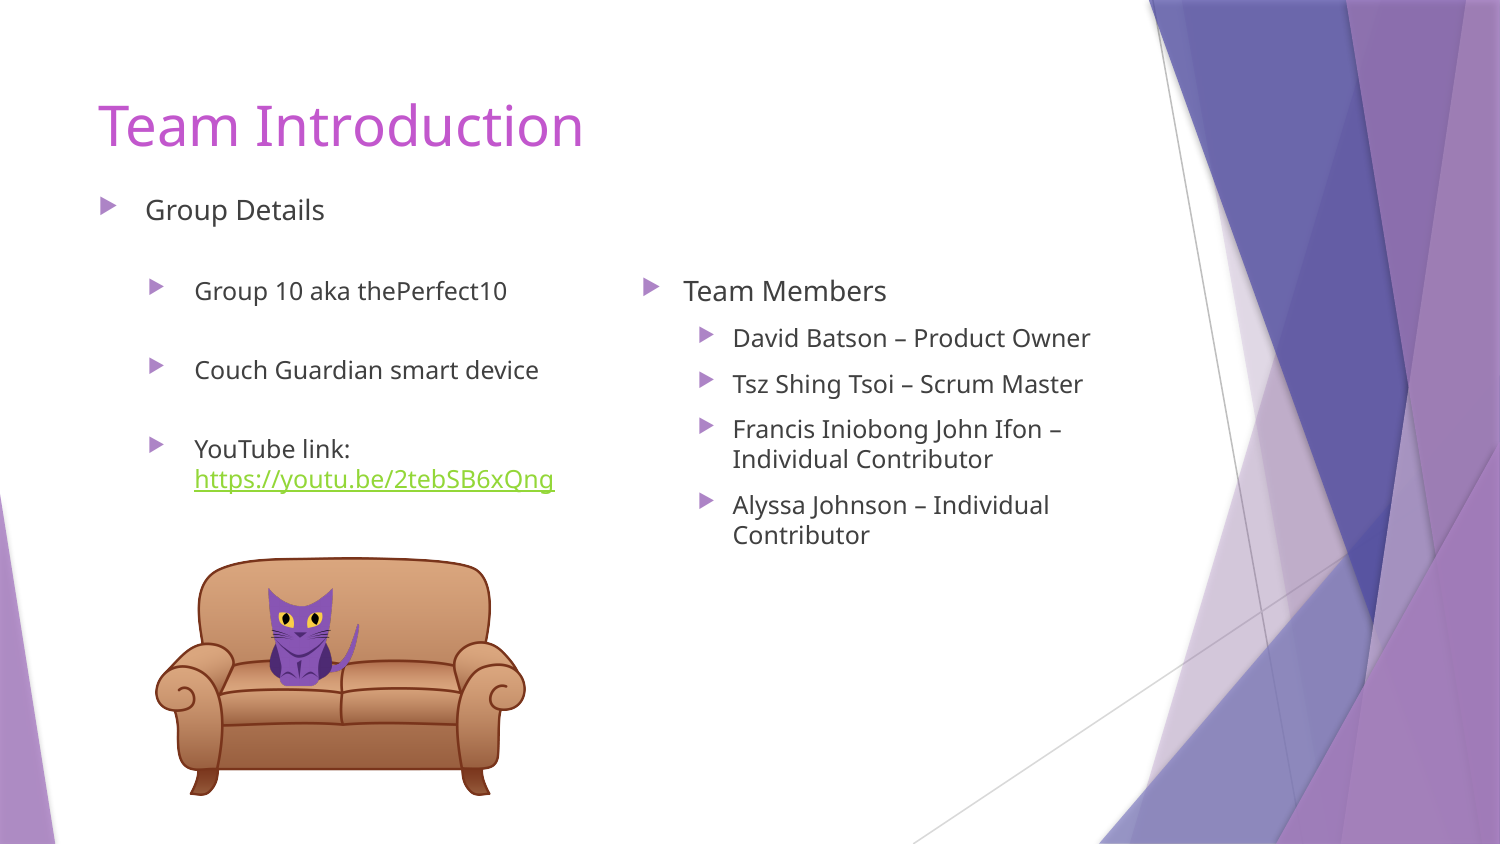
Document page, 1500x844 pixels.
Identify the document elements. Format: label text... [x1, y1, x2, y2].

title Team Introduction [83, 75, 1141, 238]
list Group Details Group 10 aka thePerfect10 Couch Guardian smart device YouTube link: https://youtu.be/2tebSB6xQng [83, 177, 599, 656]
list Team Members David Batson – Product Owner Tsz Shing Tsoi – Scrum Master Francis Iniobong John Ifon – Individual Contributor Alyssa Johnson – Individual Contributor [626, 265, 1141, 744]
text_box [155, 557, 527, 796]
